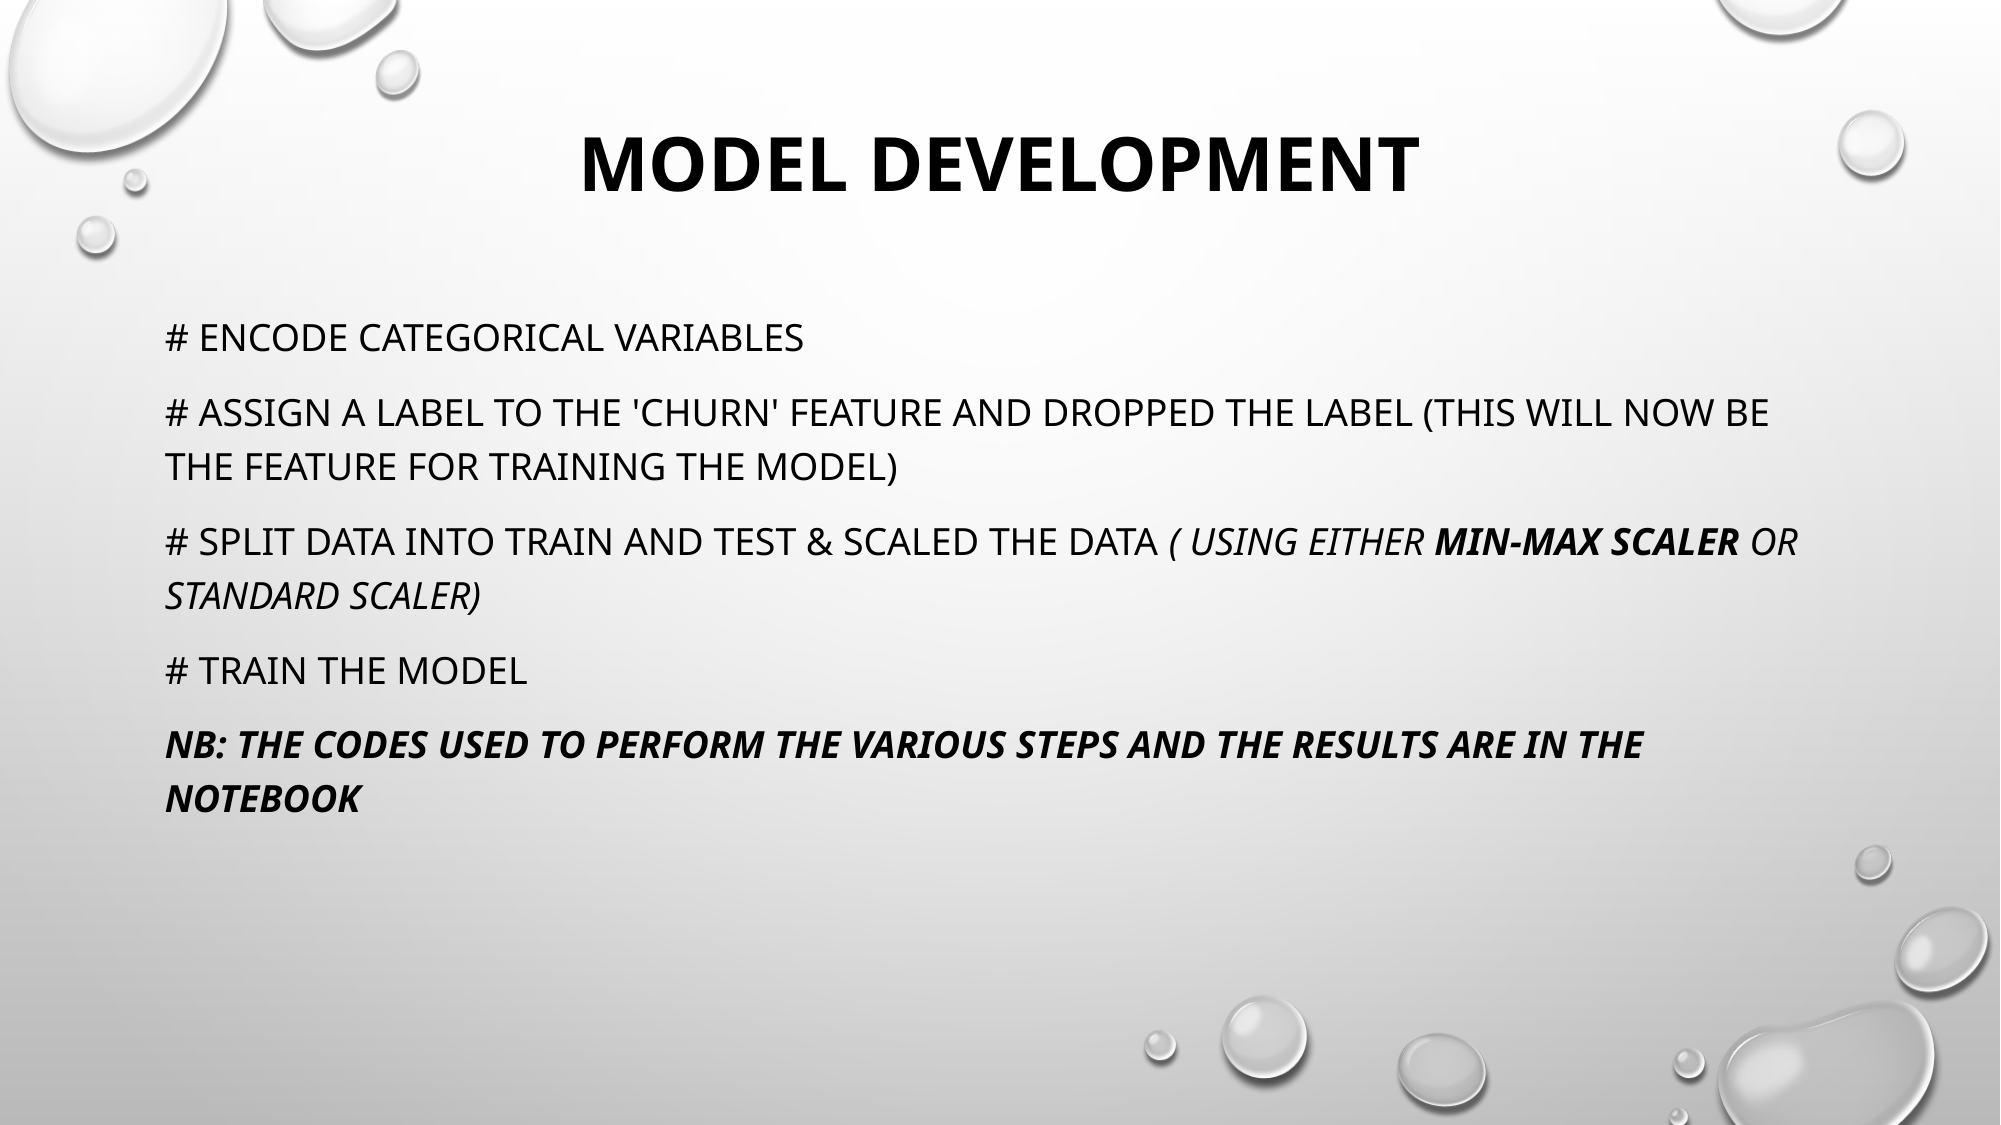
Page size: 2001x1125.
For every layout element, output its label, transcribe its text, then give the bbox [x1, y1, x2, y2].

picture [0, 0, 2000, 1125]
title Model Development [149, 35, 1851, 298]
list # Encode categorical variables # Assign a label to the 'churn' feature and Dropped the label (this will now be the feature for training the model) # Split data into Train and Test & Scaled the data ( Using either min-max Scaler OR Standard Scaler) # Train the model NB: The codes used to perform the various steps and the results are in the notebook [149, 297, 1850, 1053]
